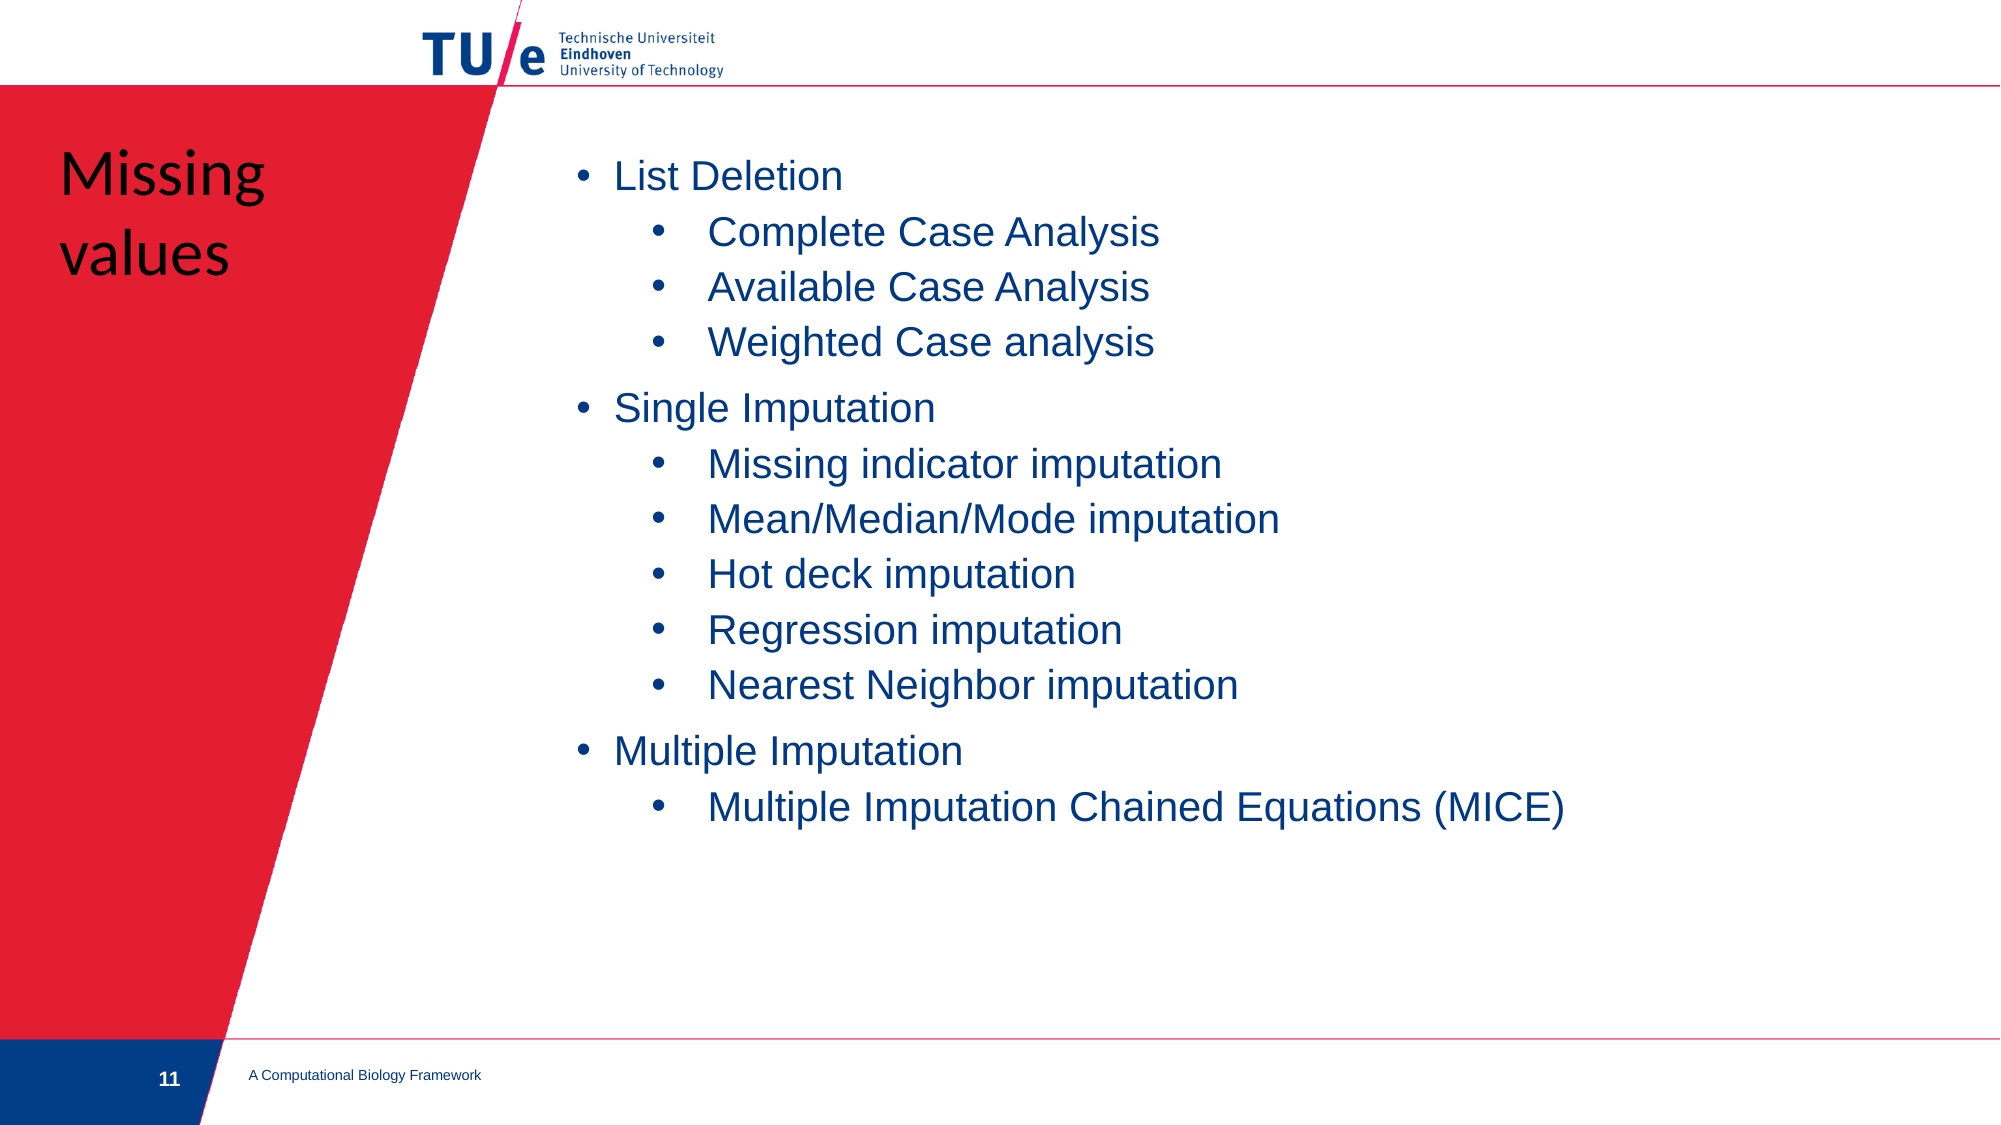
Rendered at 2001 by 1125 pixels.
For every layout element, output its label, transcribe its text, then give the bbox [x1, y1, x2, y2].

text_box Missing values [44, 121, 466, 296]
picture [0, 0, 2000, 1125]
subtitle A Computational Biology Framework [233, 1058, 517, 1105]
list List Deletion Complete Case Analysis Available Case Analysis Weighted Case analysis Single Imputation Missing indicator imputation Mean/Median/Mode imputation Hot deck imputation Regression imputation Nearest Neighbor imputation Multiple Imputation Multiple Imputation Chained Equations (MICE) [561, 147, 1911, 1000]
